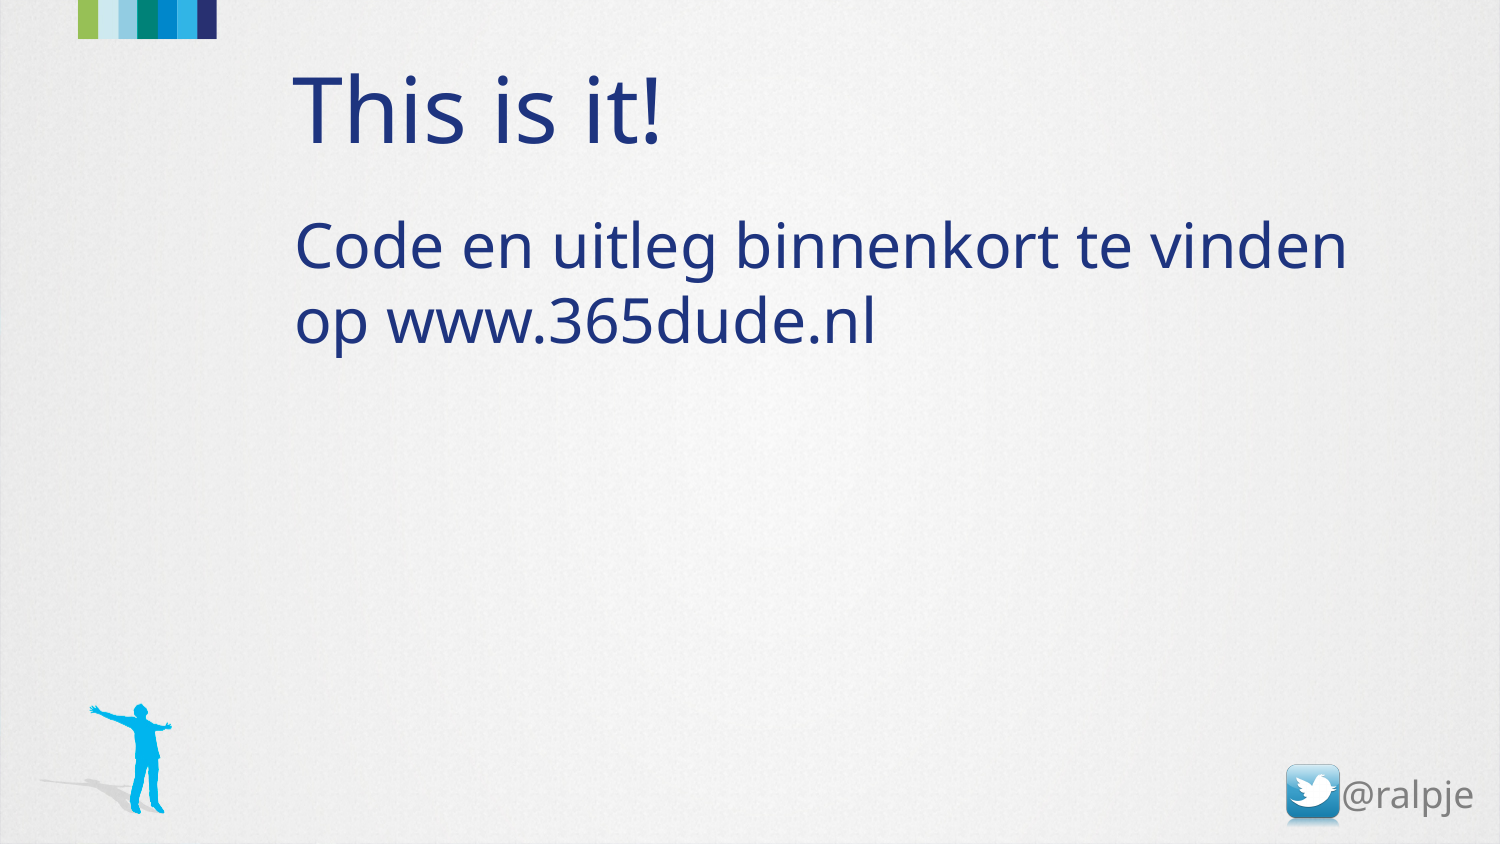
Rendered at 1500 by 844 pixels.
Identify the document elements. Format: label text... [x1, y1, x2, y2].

title This is it! [277, 44, 1424, 185]
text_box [1261, 752, 1489, 830]
list Code en uitleg binnenkort te vinden op www.365dude.nl [277, 198, 1424, 782]
picture [0, 0, 1500, 844]
